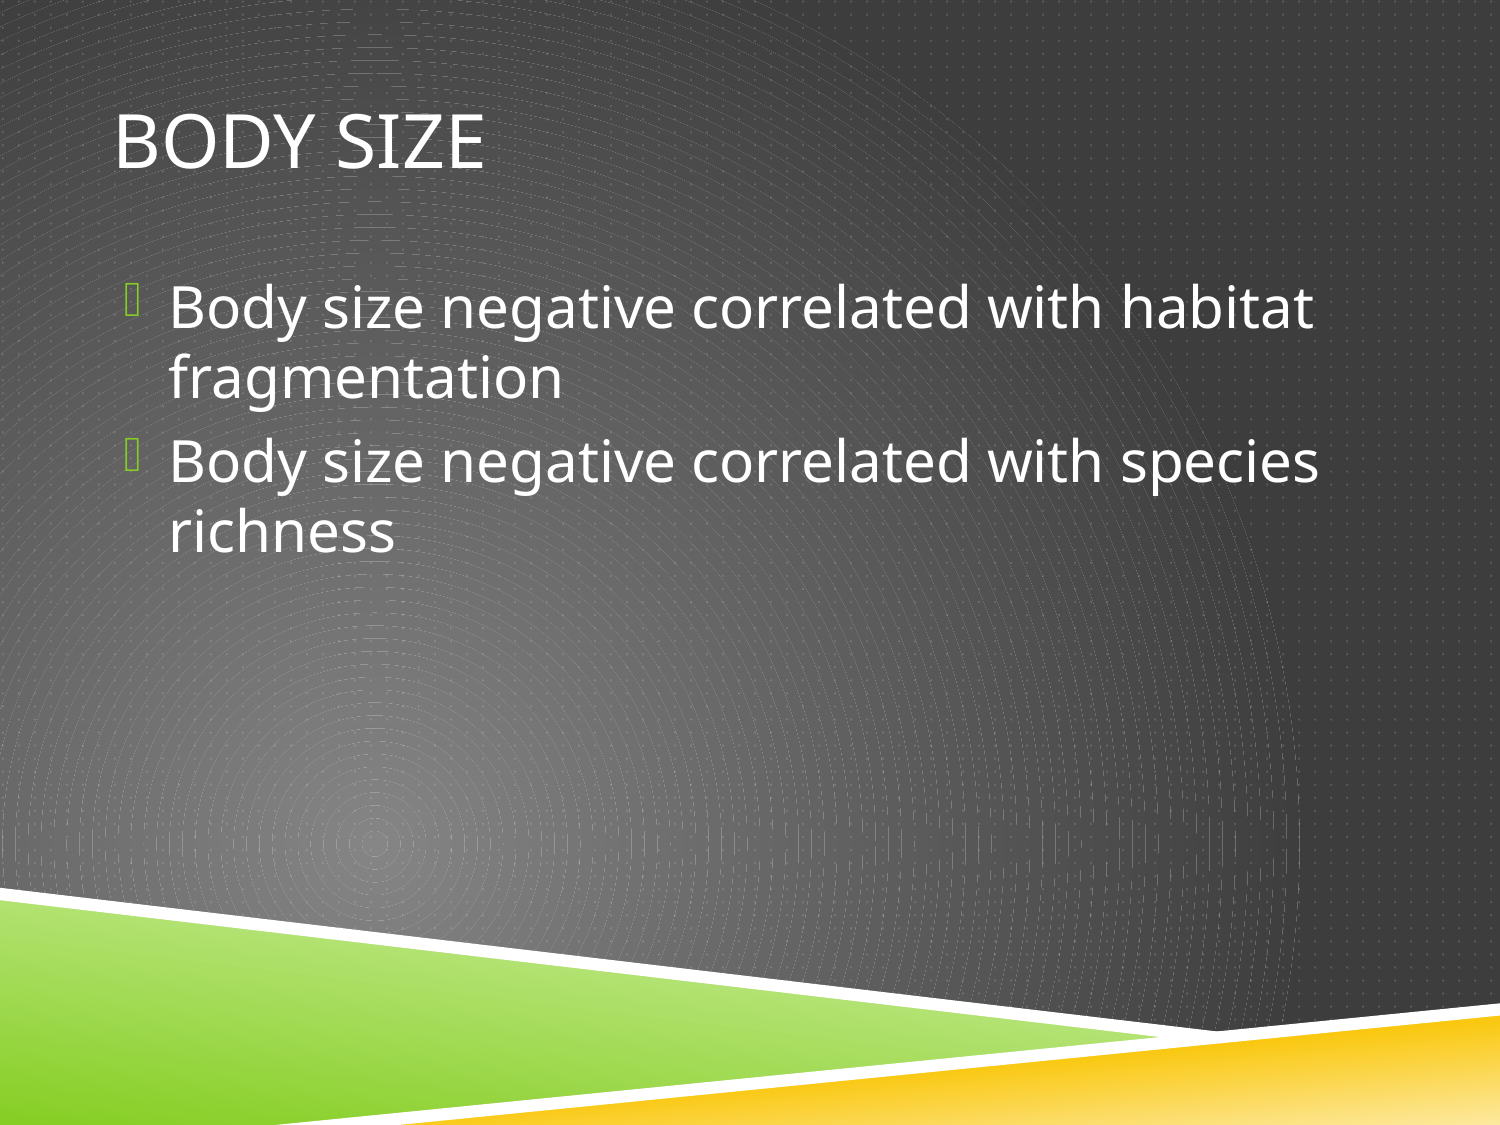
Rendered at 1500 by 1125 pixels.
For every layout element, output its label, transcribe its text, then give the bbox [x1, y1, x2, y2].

list Body size negative correlated with habitat fragmentation Body size negative correlated with species richness [112, 262, 1388, 875]
title body size [112, 45, 1388, 233]
